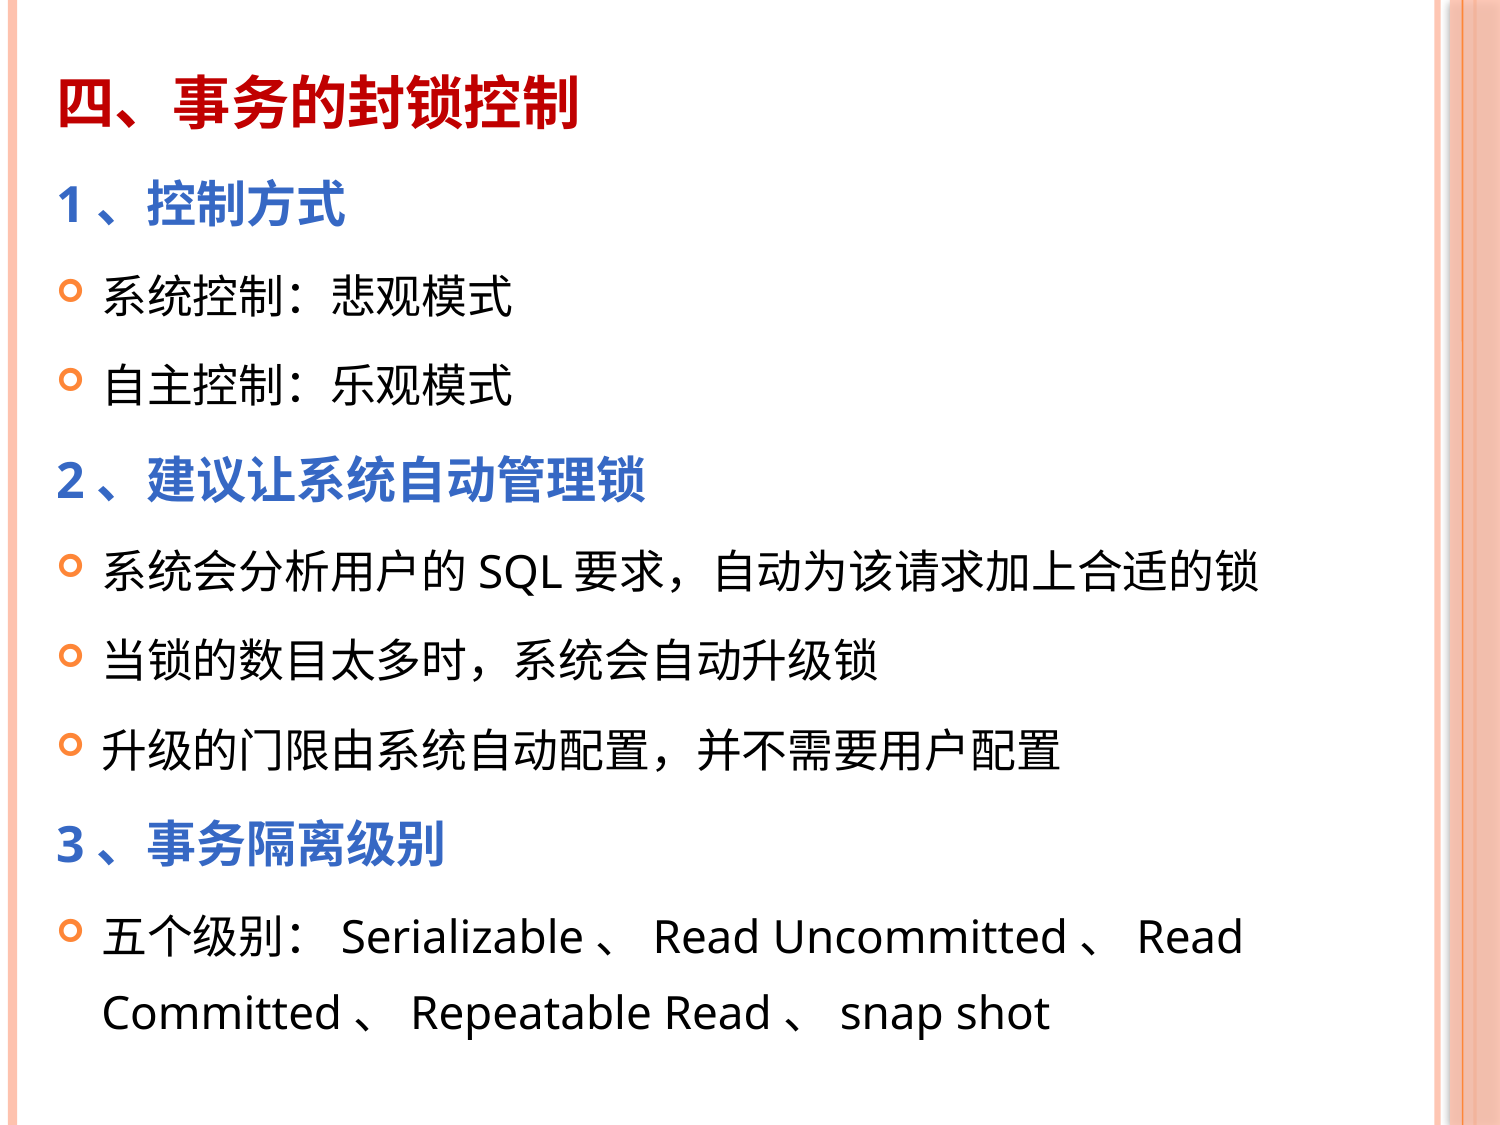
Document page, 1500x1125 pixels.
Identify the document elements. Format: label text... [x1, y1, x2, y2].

list 四、事务的封锁控制 1、控制方式 系统控制：悲观模式 自主控制：乐观模式 2、建议让系统自动管理锁 系统会分析用户的SQL要求，自动为该请求加上合适的锁 当锁的数目太多时，系统会自动升级锁 升级的门限由系统自动配置，并不需要用户配置 3、事务隔离级别 五个级别：Serializable、Read Uncommitted、Read Committed、Repeatable Read、snap shot [41, 31, 1412, 1059]
